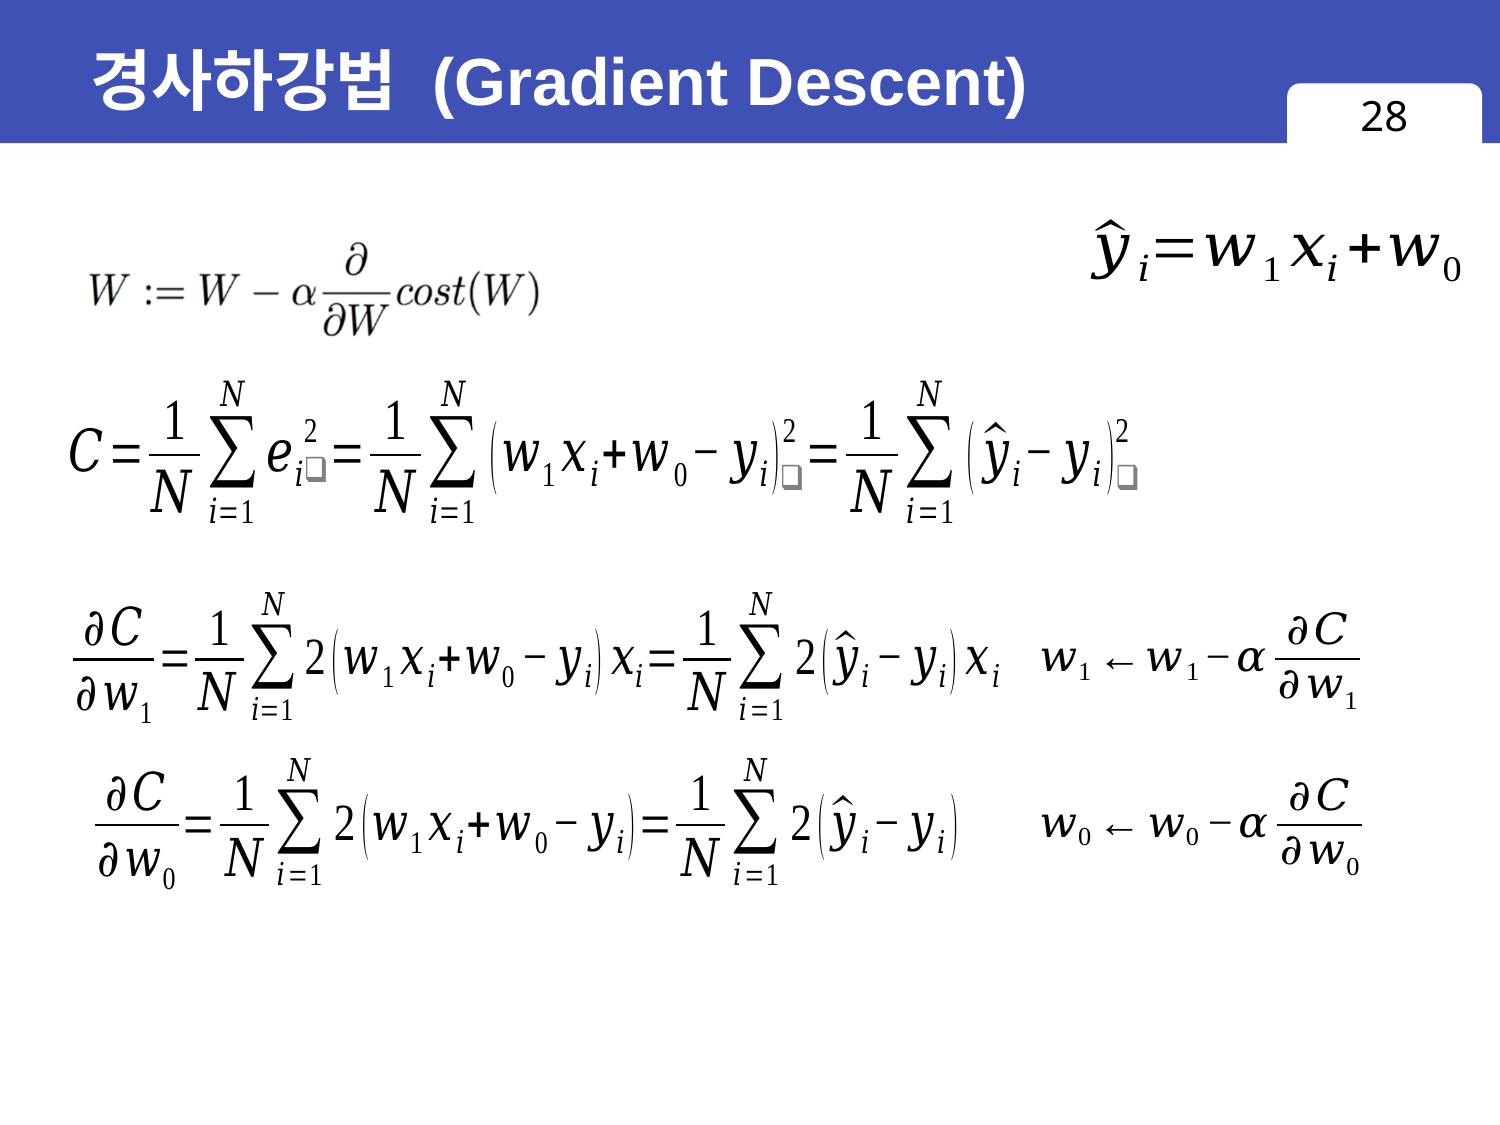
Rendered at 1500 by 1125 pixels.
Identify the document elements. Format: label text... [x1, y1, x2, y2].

picture [53, 213, 561, 356]
title 경사하강법 (Gradient Descent) [74, 16, 1426, 141]
slide_number 28 [1286, 81, 1483, 161]
